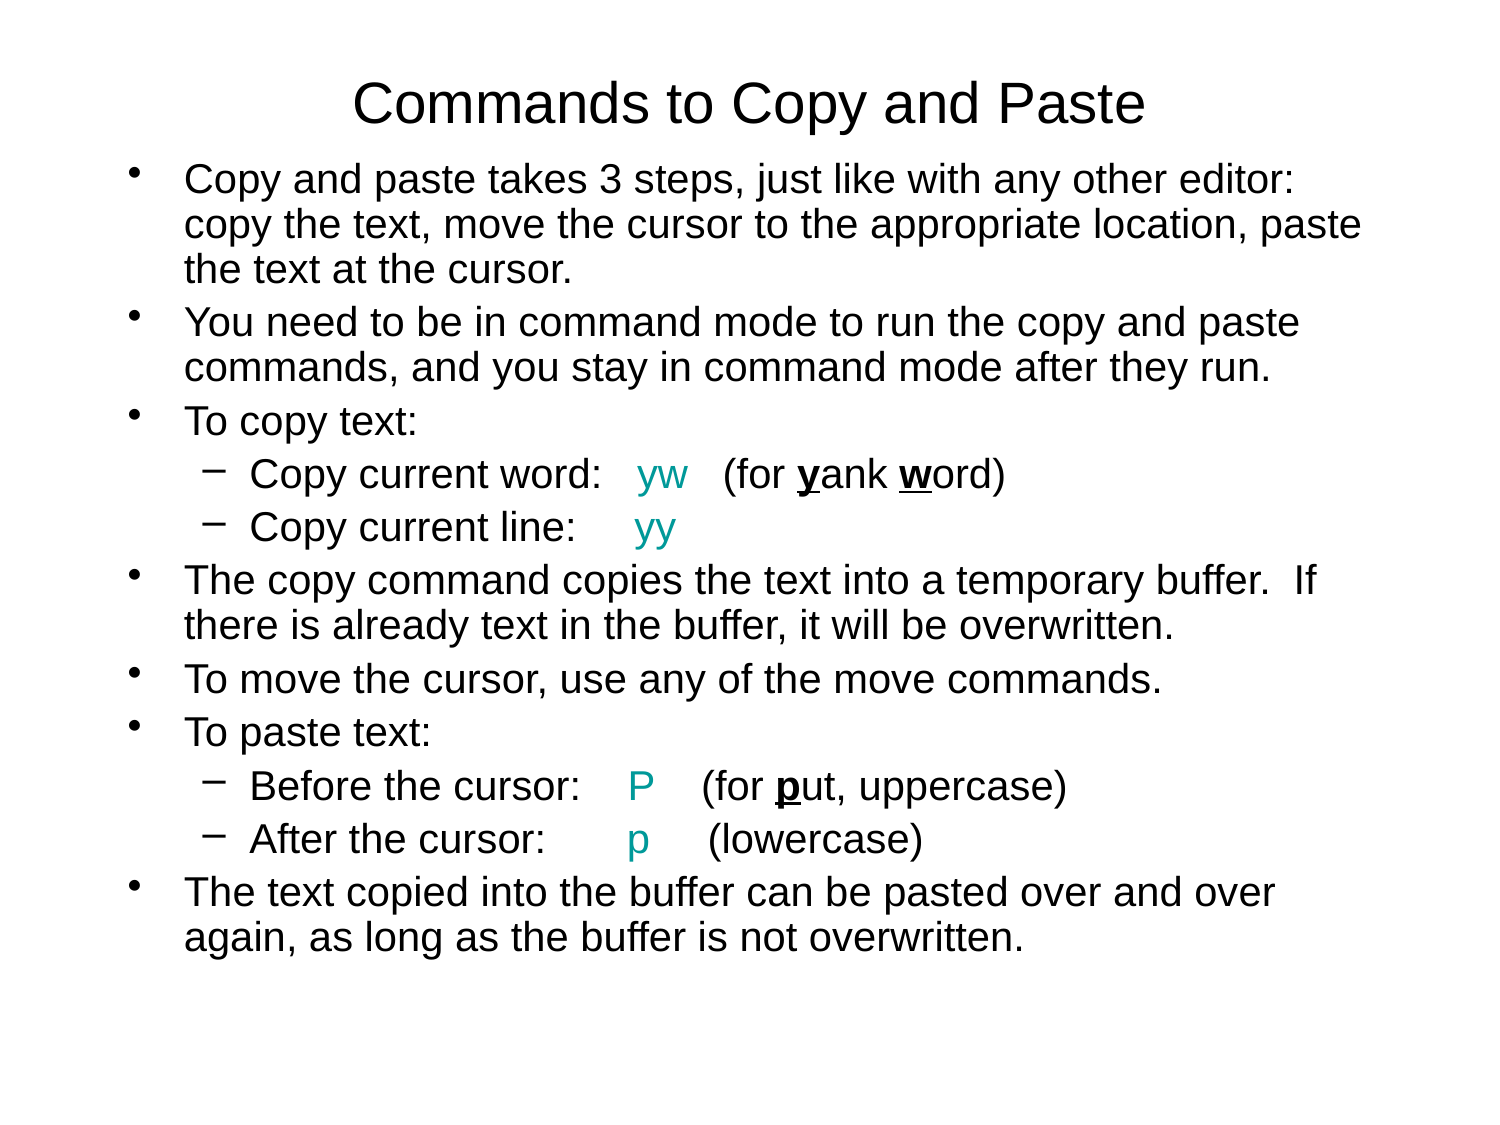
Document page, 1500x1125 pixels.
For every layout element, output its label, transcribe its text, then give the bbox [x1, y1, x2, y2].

list Copy and paste takes 3 steps, just like with any other editor: copy the text, move the cursor to the appropriate location, paste the text at the cursor. You need to be in command mode to run the copy and paste commands, and you stay in command mode after they run. To copy text: Copy current word: yw (for yank word) Copy current line: yy The copy command copies the text into a temporary buffer. If there is already text in the buffer, it will be overwritten. To move the cursor, use any of the move commands. To paste text: Before the cursor: P (for put, uppercase) After the cursor: p (lowercase) The text copied into the buffer can be pasted over and over again, as long as the buffer is not overwritten. [112, 149, 1388, 1013]
title Commands to Copy and Paste [74, 49, 1426, 151]
